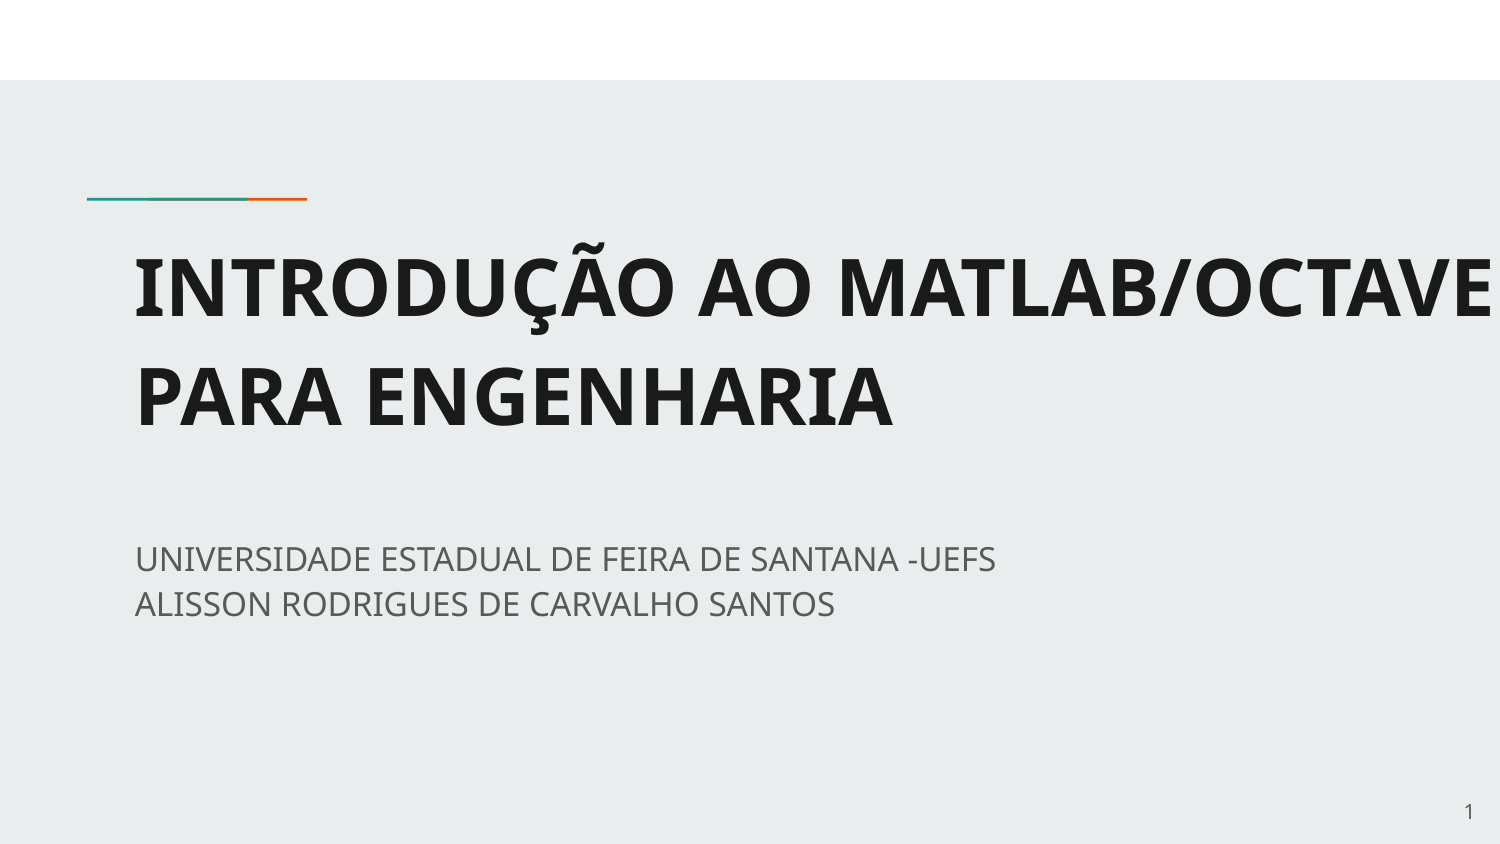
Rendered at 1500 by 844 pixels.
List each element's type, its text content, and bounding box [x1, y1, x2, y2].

slide_number ‹#› [1400, 779, 1491, 844]
title INTRODUÇÃO AO MATLAB/OCTAVE PARA ENGENHARIA [119, 216, 1500, 490]
subtitle UNIVERSIDADE ESTADUAL DE FEIRA DE SANTANA -UEFS ALISSON RODRIGUES DE CARVALHO SANTOS [119, 520, 1381, 738]
